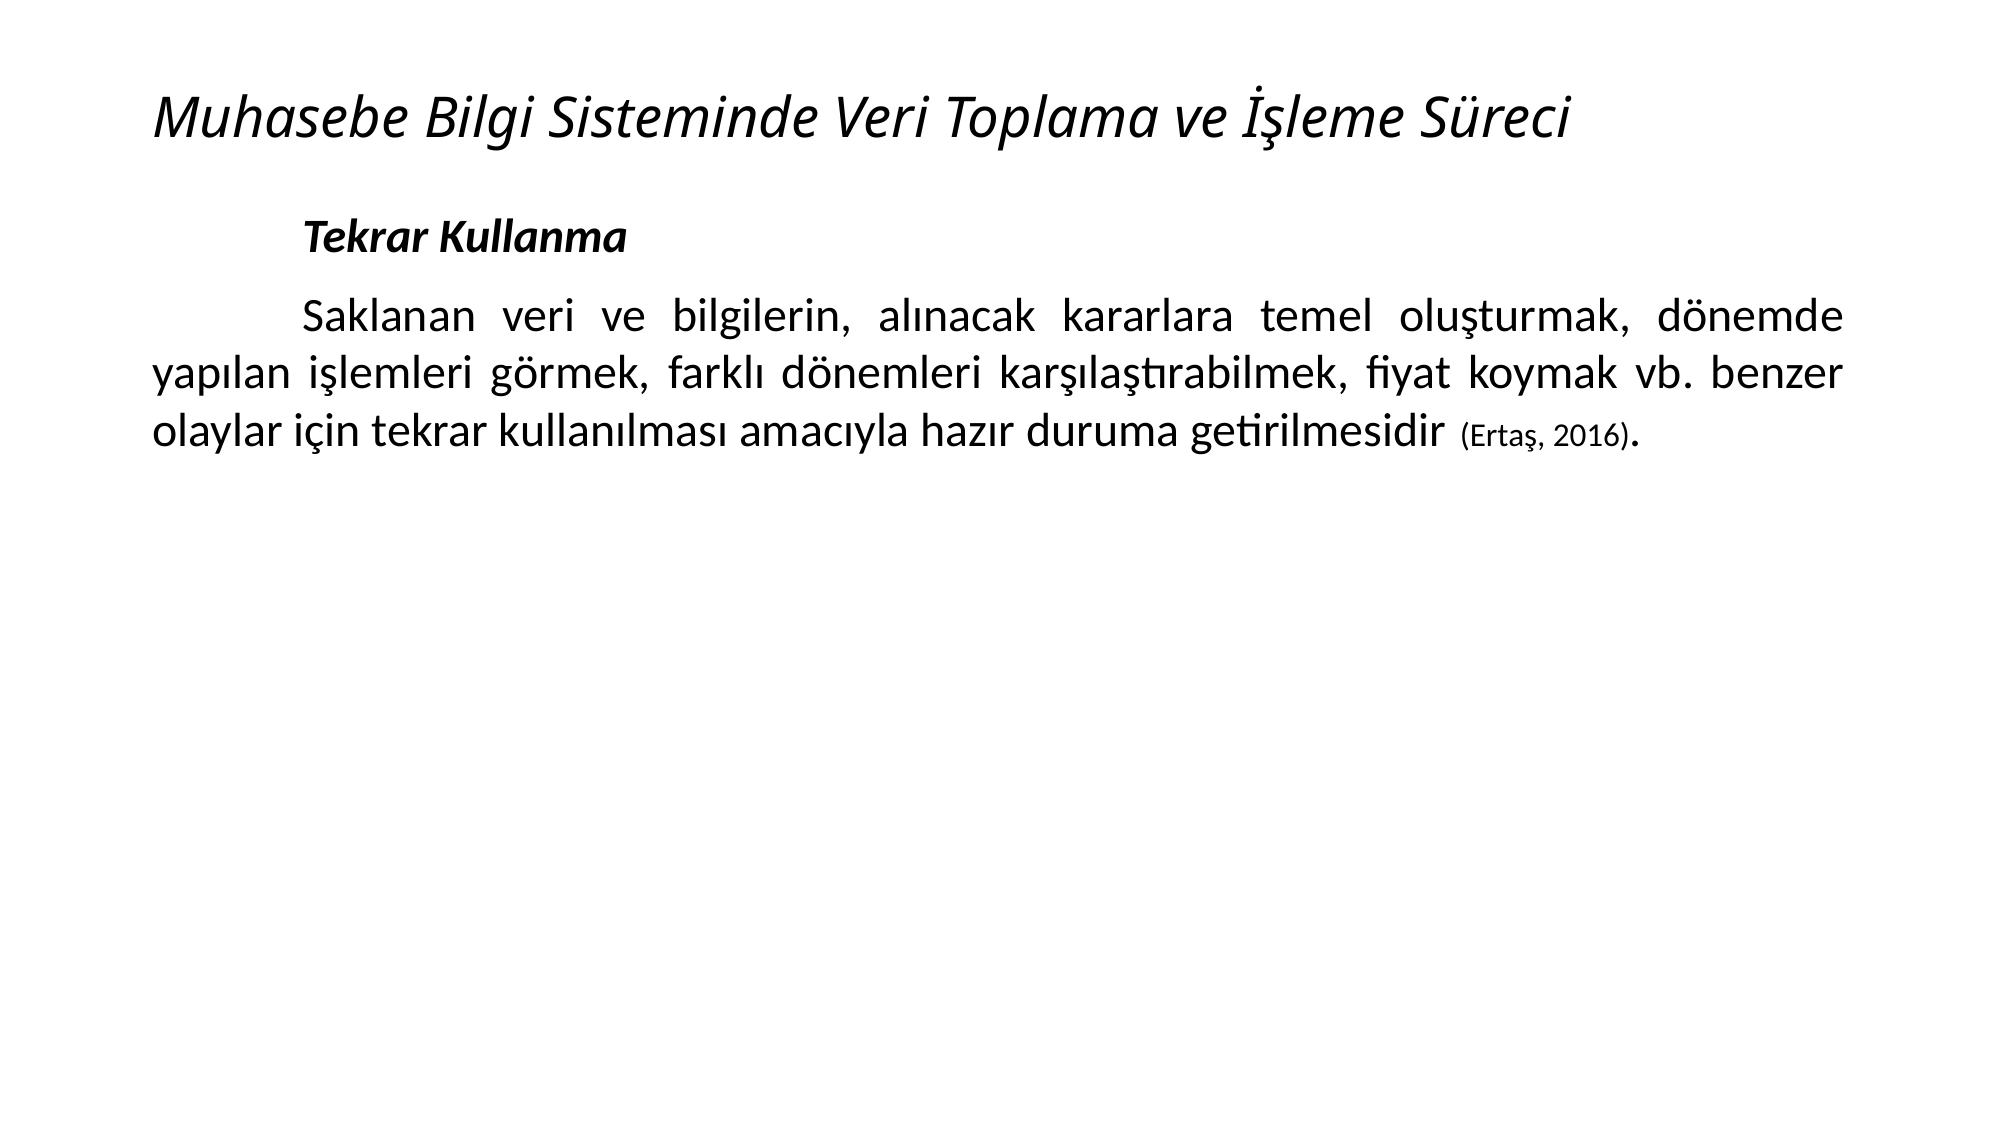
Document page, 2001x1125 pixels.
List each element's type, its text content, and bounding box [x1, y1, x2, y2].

list Tekrar Kullanma Saklanan veri ve bilgilerin, alınacak kararlara temel oluşturmak, dönemde yapılan işlemleri görmek, farklı dönemleri karşılaştırabilmek, fiyat koymak vb. benzer olaylar için tekrar kullanılması amacıyla hazır duruma getirilmesidir (Ertaş, 2016). [137, 203, 1863, 1014]
title Muhasebe Bilgi Sisteminde Veri Toplama ve İşleme Süreci [137, 59, 1863, 180]
